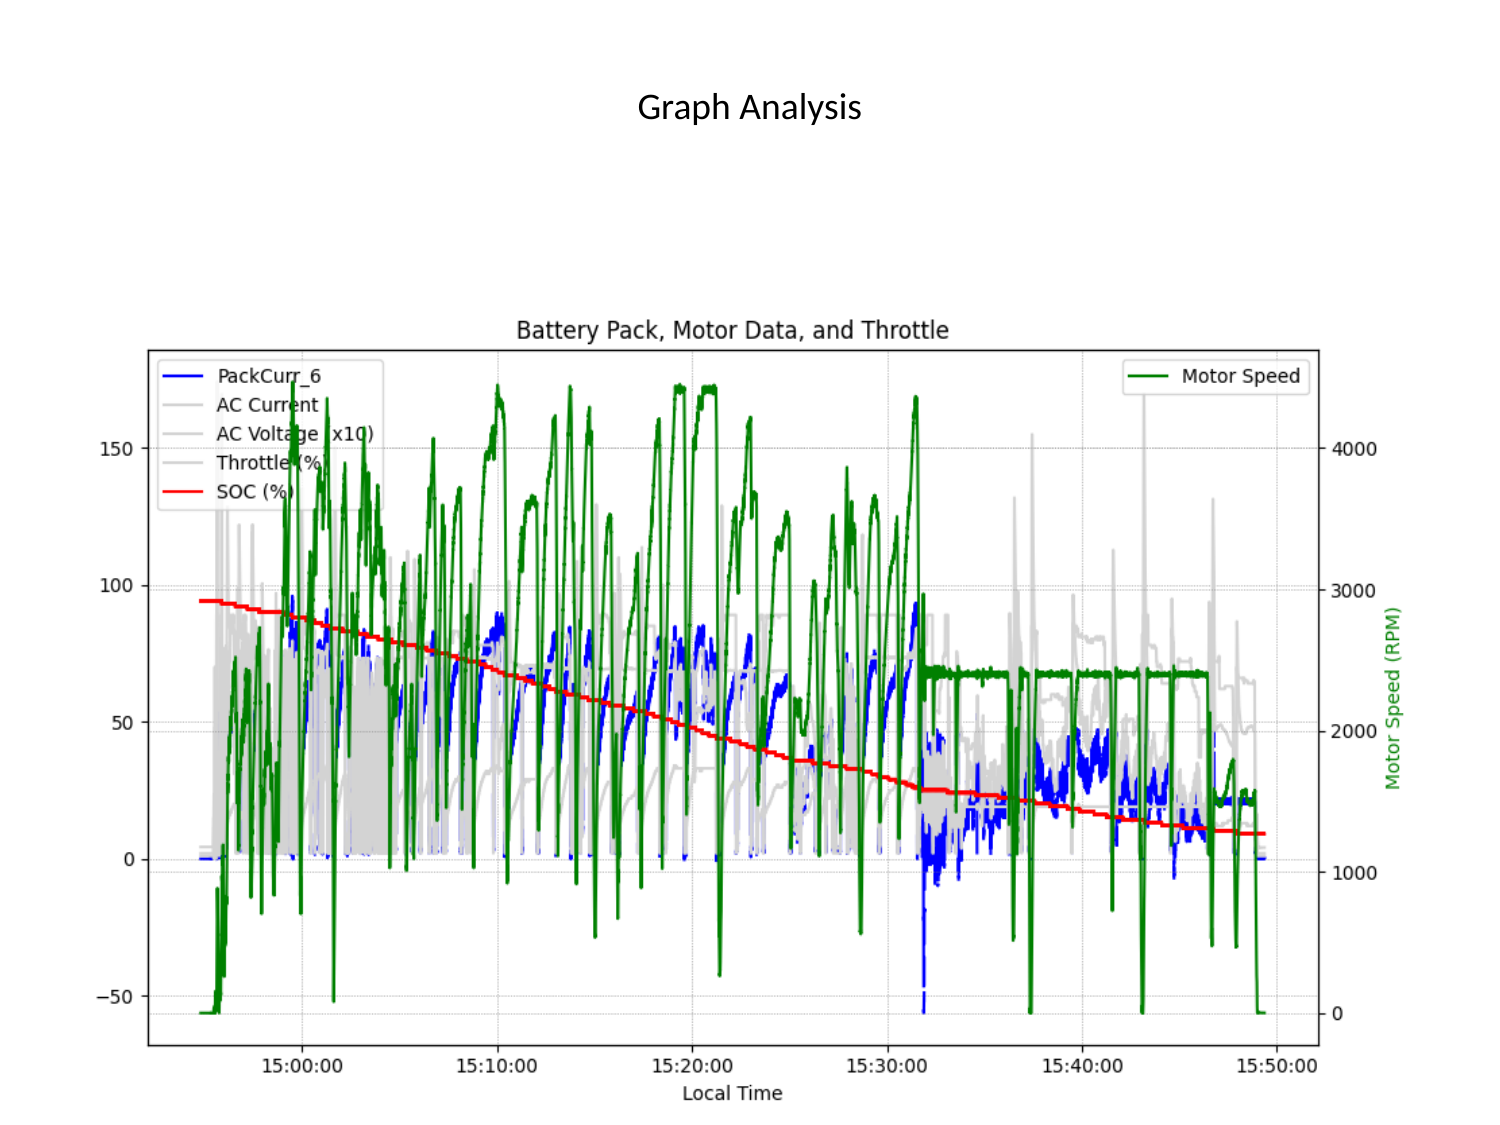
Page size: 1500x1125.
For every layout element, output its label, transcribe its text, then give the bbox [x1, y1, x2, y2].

text_box Graph Analysis [622, 74, 878, 135]
picture [74, 299, 1426, 1125]
